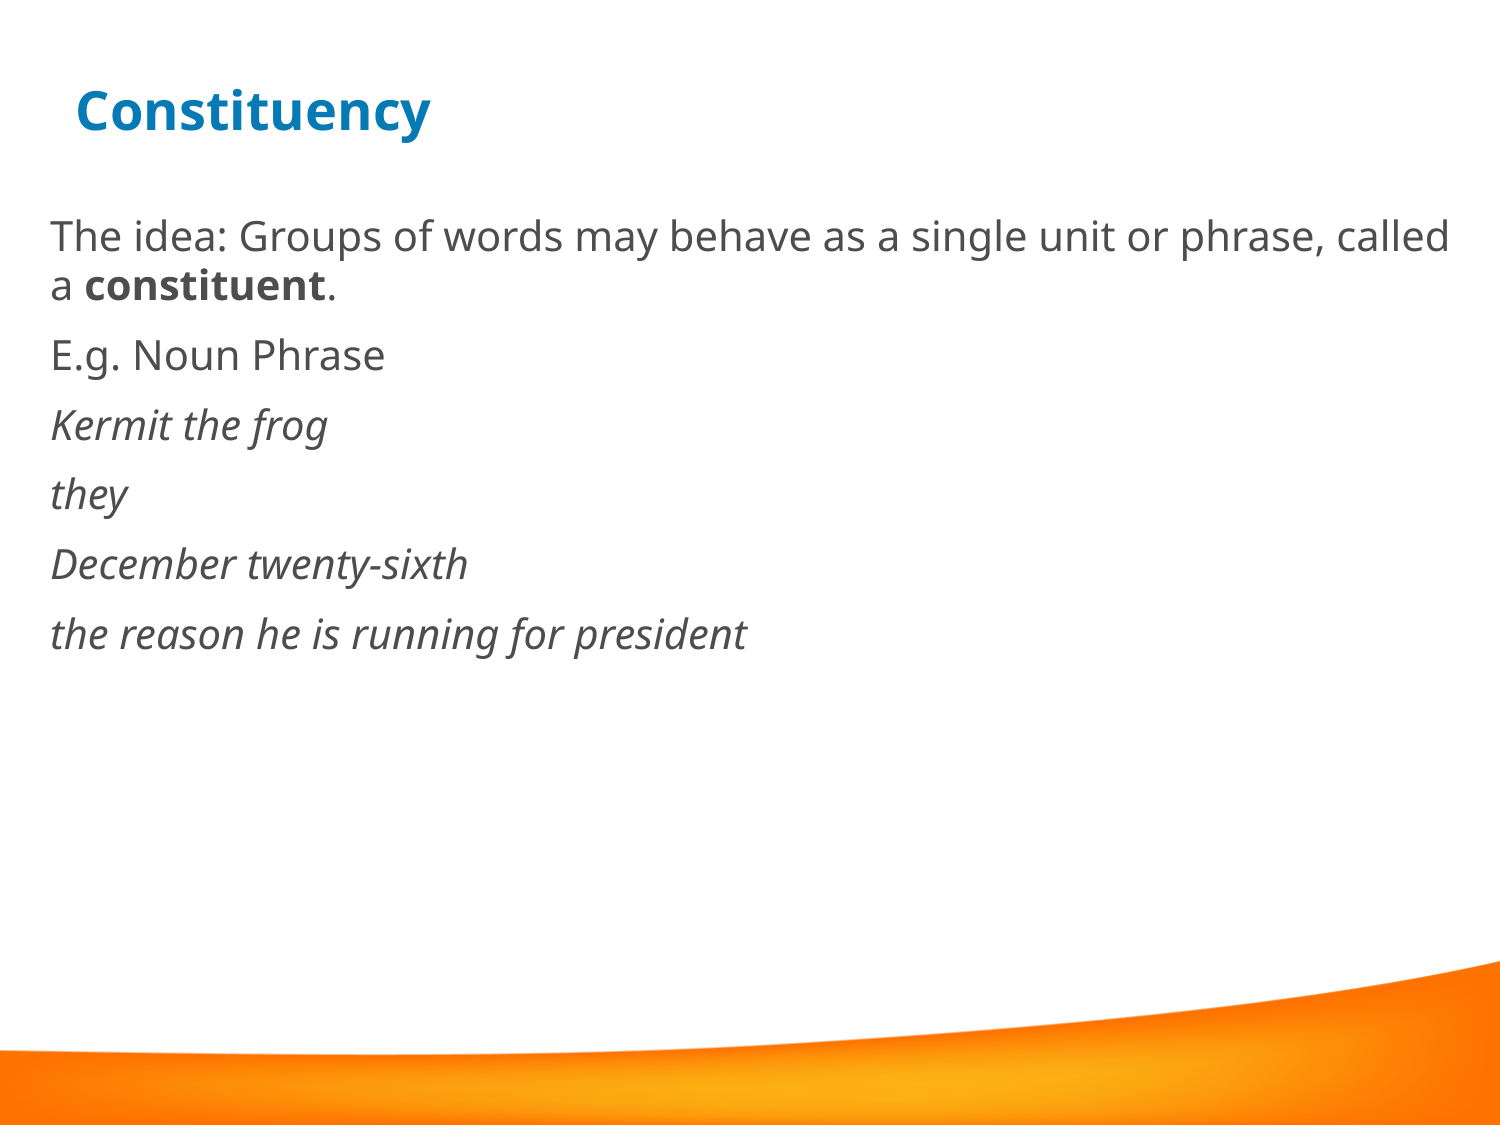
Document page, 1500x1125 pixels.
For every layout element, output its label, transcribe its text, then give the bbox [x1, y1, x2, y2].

list The idea: Groups of words may behave as a single unit or phrase, called a constituent. E.g. Noun Phrase Kermit the frog they December twenty-sixth the reason he is running for president [50, 212, 1473, 877]
picture [0, 961, 1500, 1125]
title Constituency [75, 75, 1394, 212]
